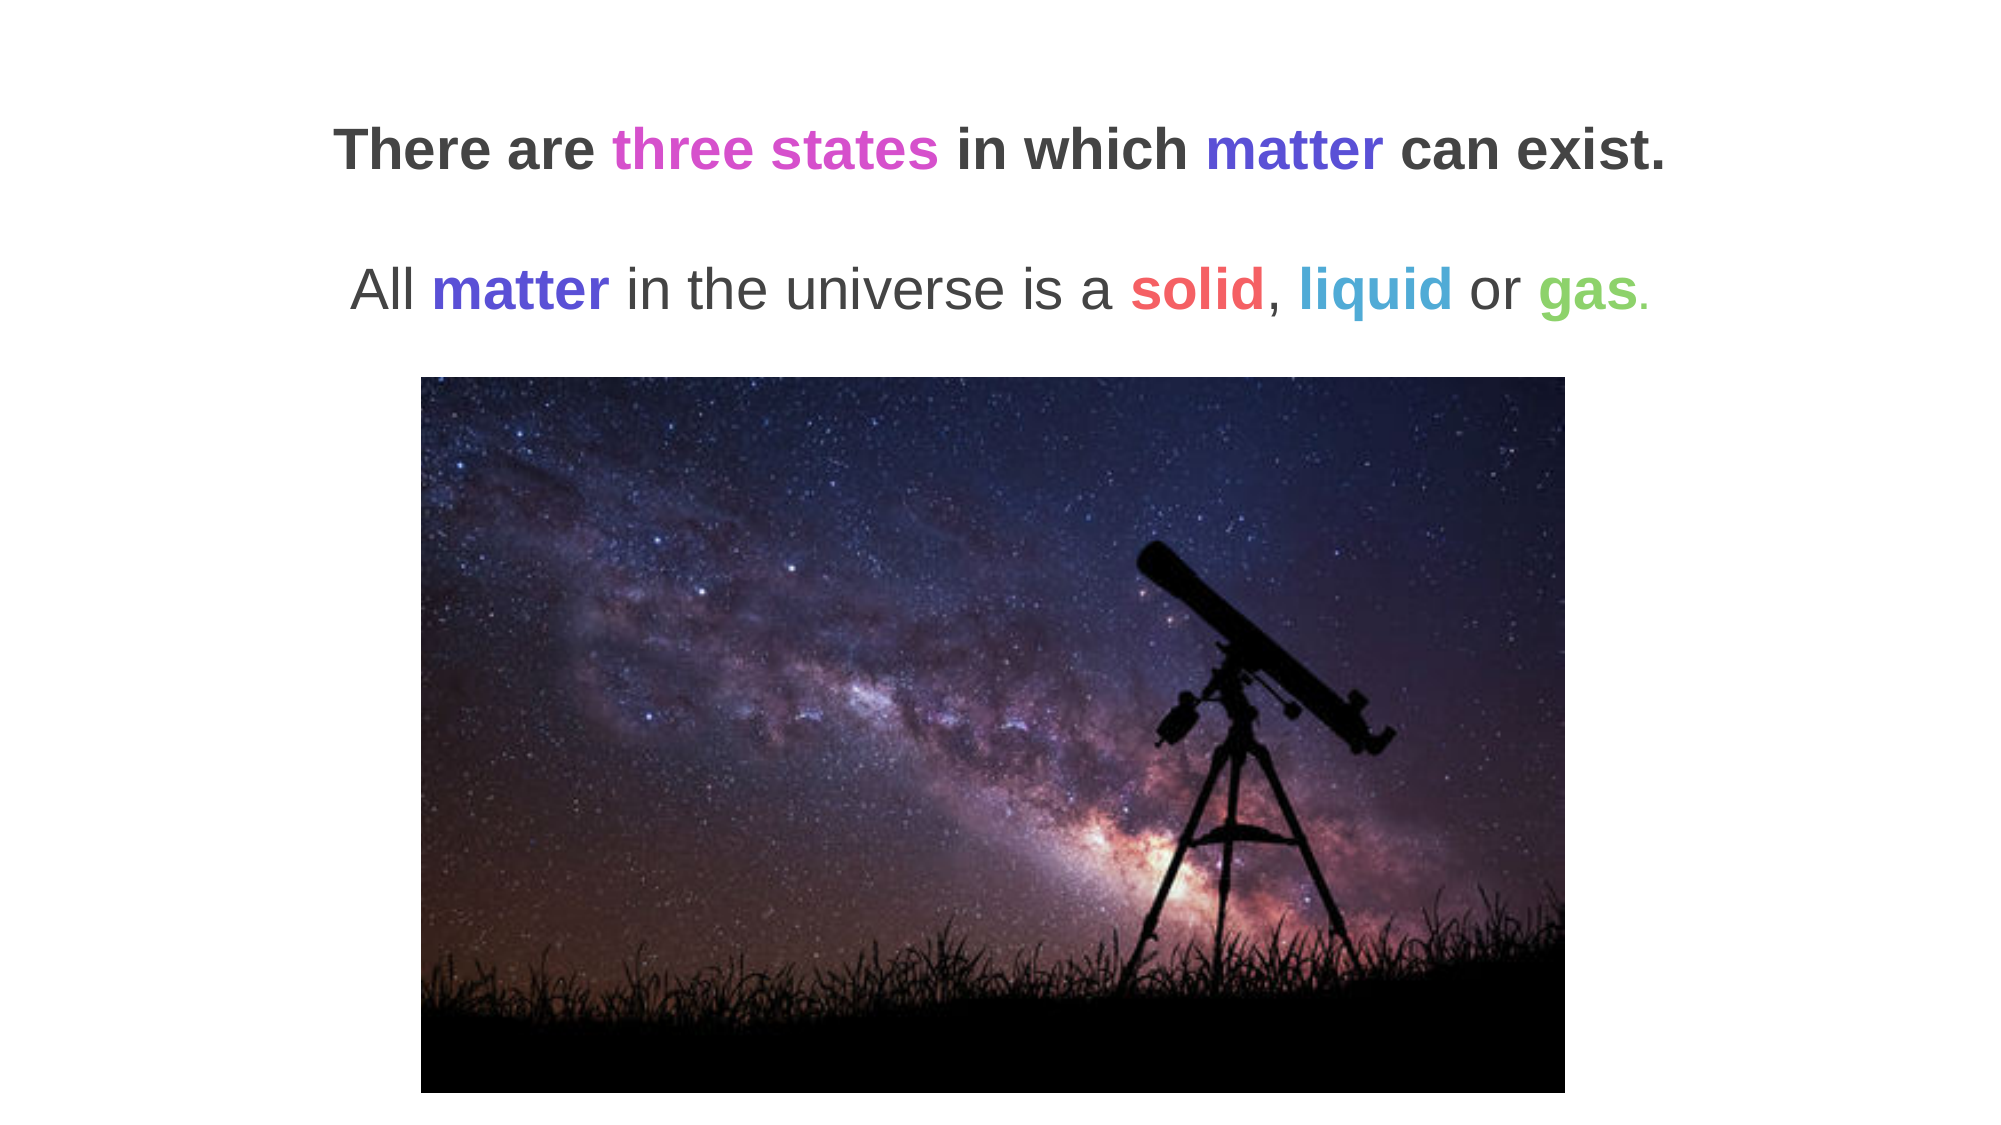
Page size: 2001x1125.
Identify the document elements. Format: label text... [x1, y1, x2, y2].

text_box There are three states in which matter can exist. All matter in the universe is a solid, liquid or gas. [58, 104, 1942, 329]
picture [421, 377, 1565, 1094]
